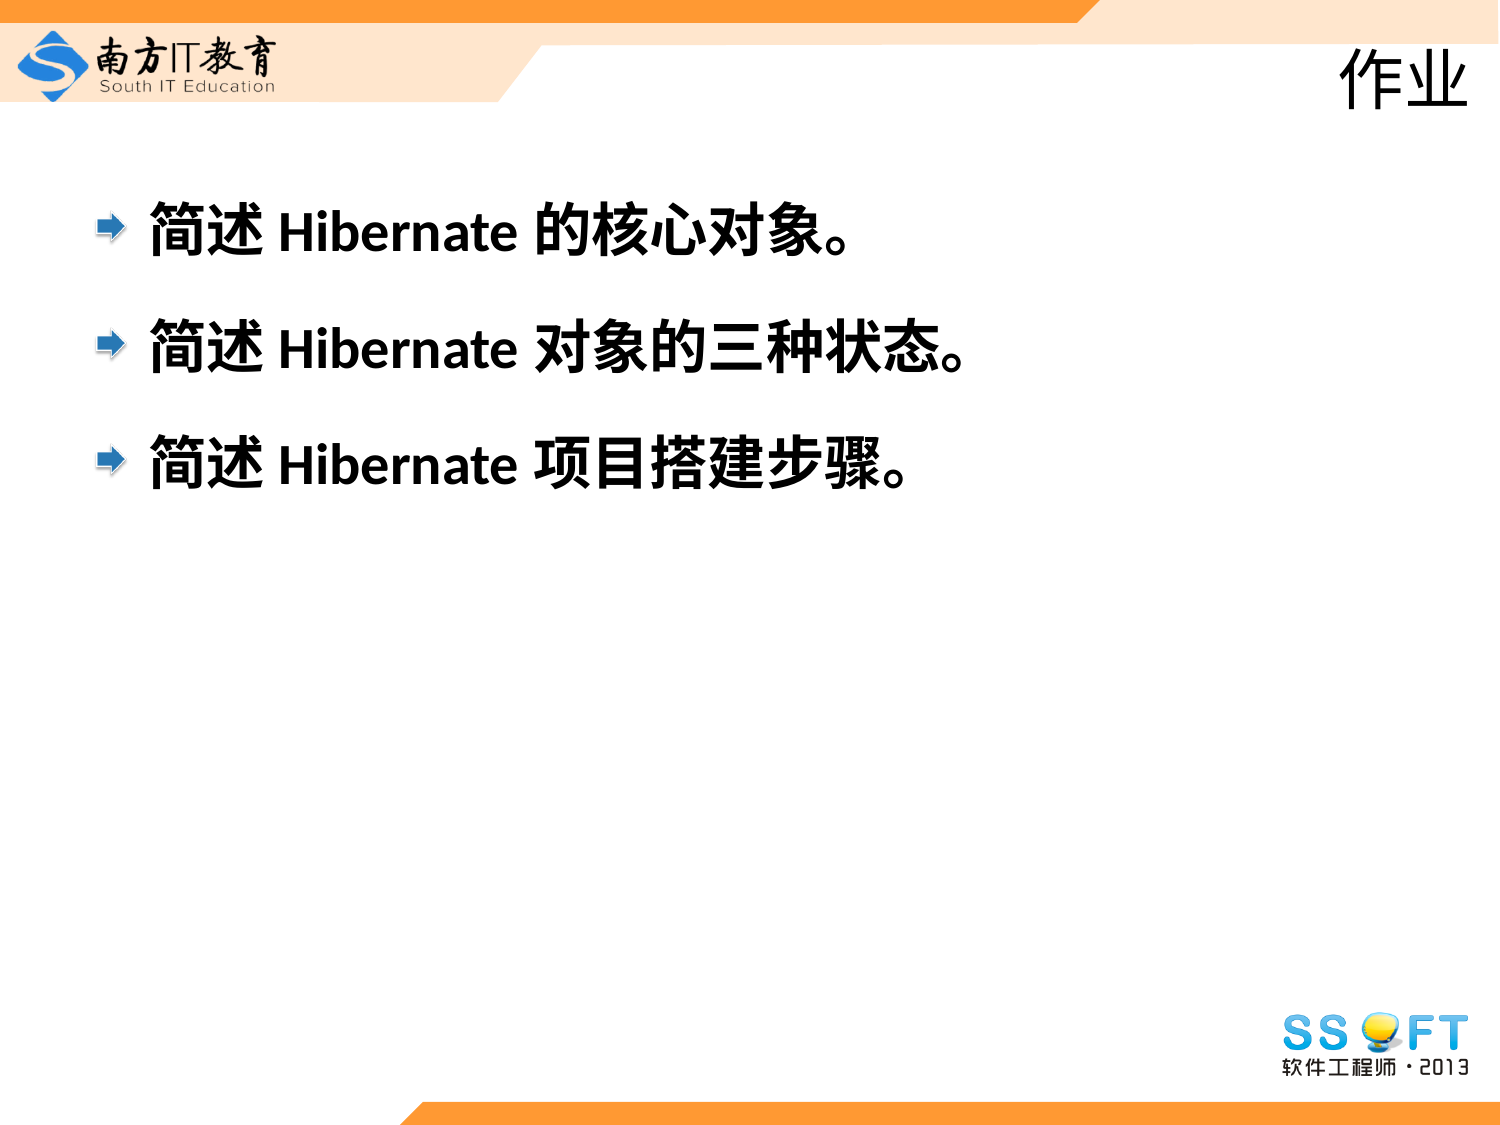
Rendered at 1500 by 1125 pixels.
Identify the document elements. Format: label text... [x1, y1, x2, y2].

picture [17, 30, 276, 102]
picture [1281, 1011, 1468, 1076]
picture [91, 324, 131, 366]
picture [91, 207, 131, 249]
picture [91, 440, 131, 482]
title 作业 [608, 42, 1487, 114]
list 简述Hibernate的核心对象。 简述Hibernate对象的三种状态。 简述Hibernate项目搭建步骤。 [76, 150, 1428, 1000]
